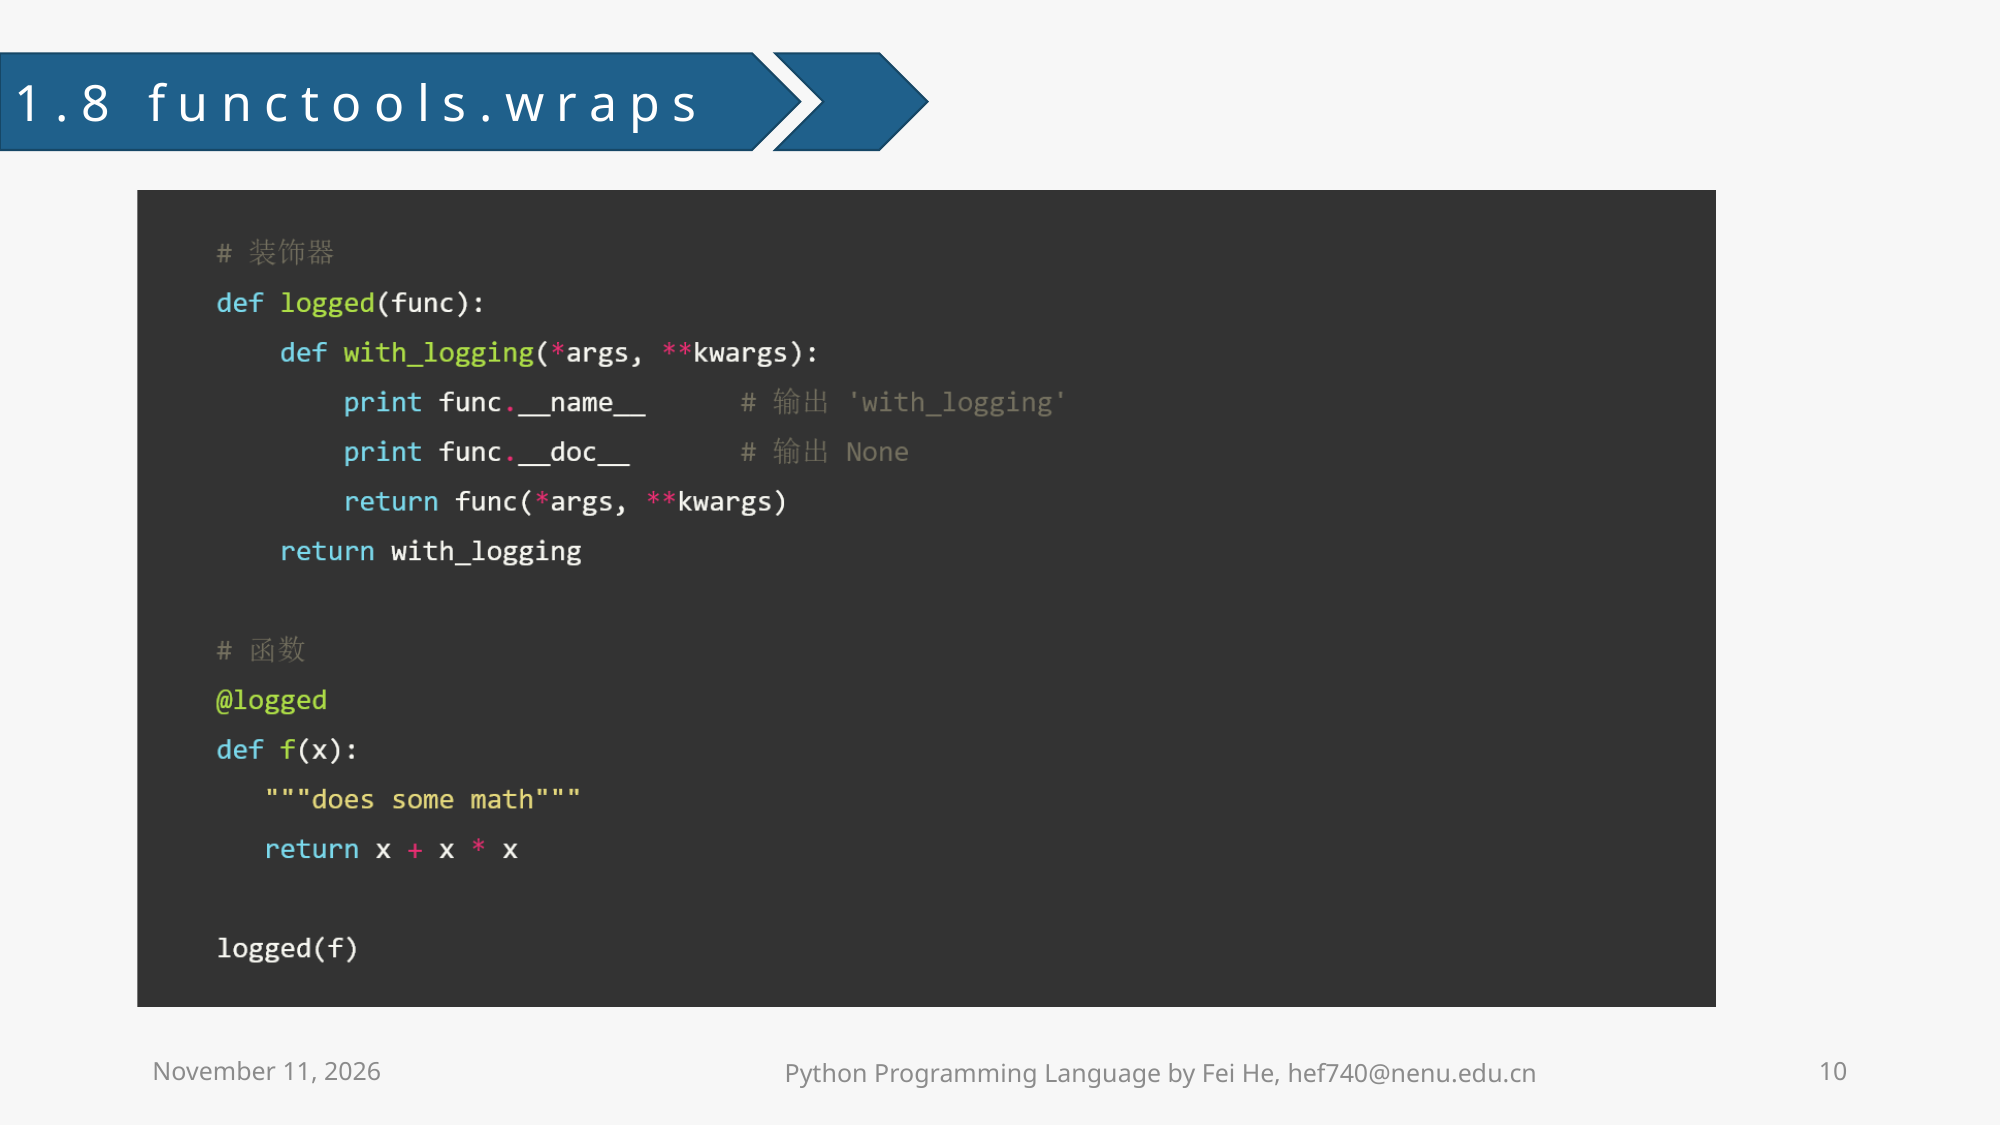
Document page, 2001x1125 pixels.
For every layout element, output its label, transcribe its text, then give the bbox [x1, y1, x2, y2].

footer Python Programming Language by Fei He, hef740@nenu.edu.cn [662, 1042, 1660, 1103]
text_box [137, 190, 1716, 1007]
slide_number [137, 1042, 588, 1103]
slide_number 10 [1660, 1042, 1863, 1103]
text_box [0, 53, 928, 150]
